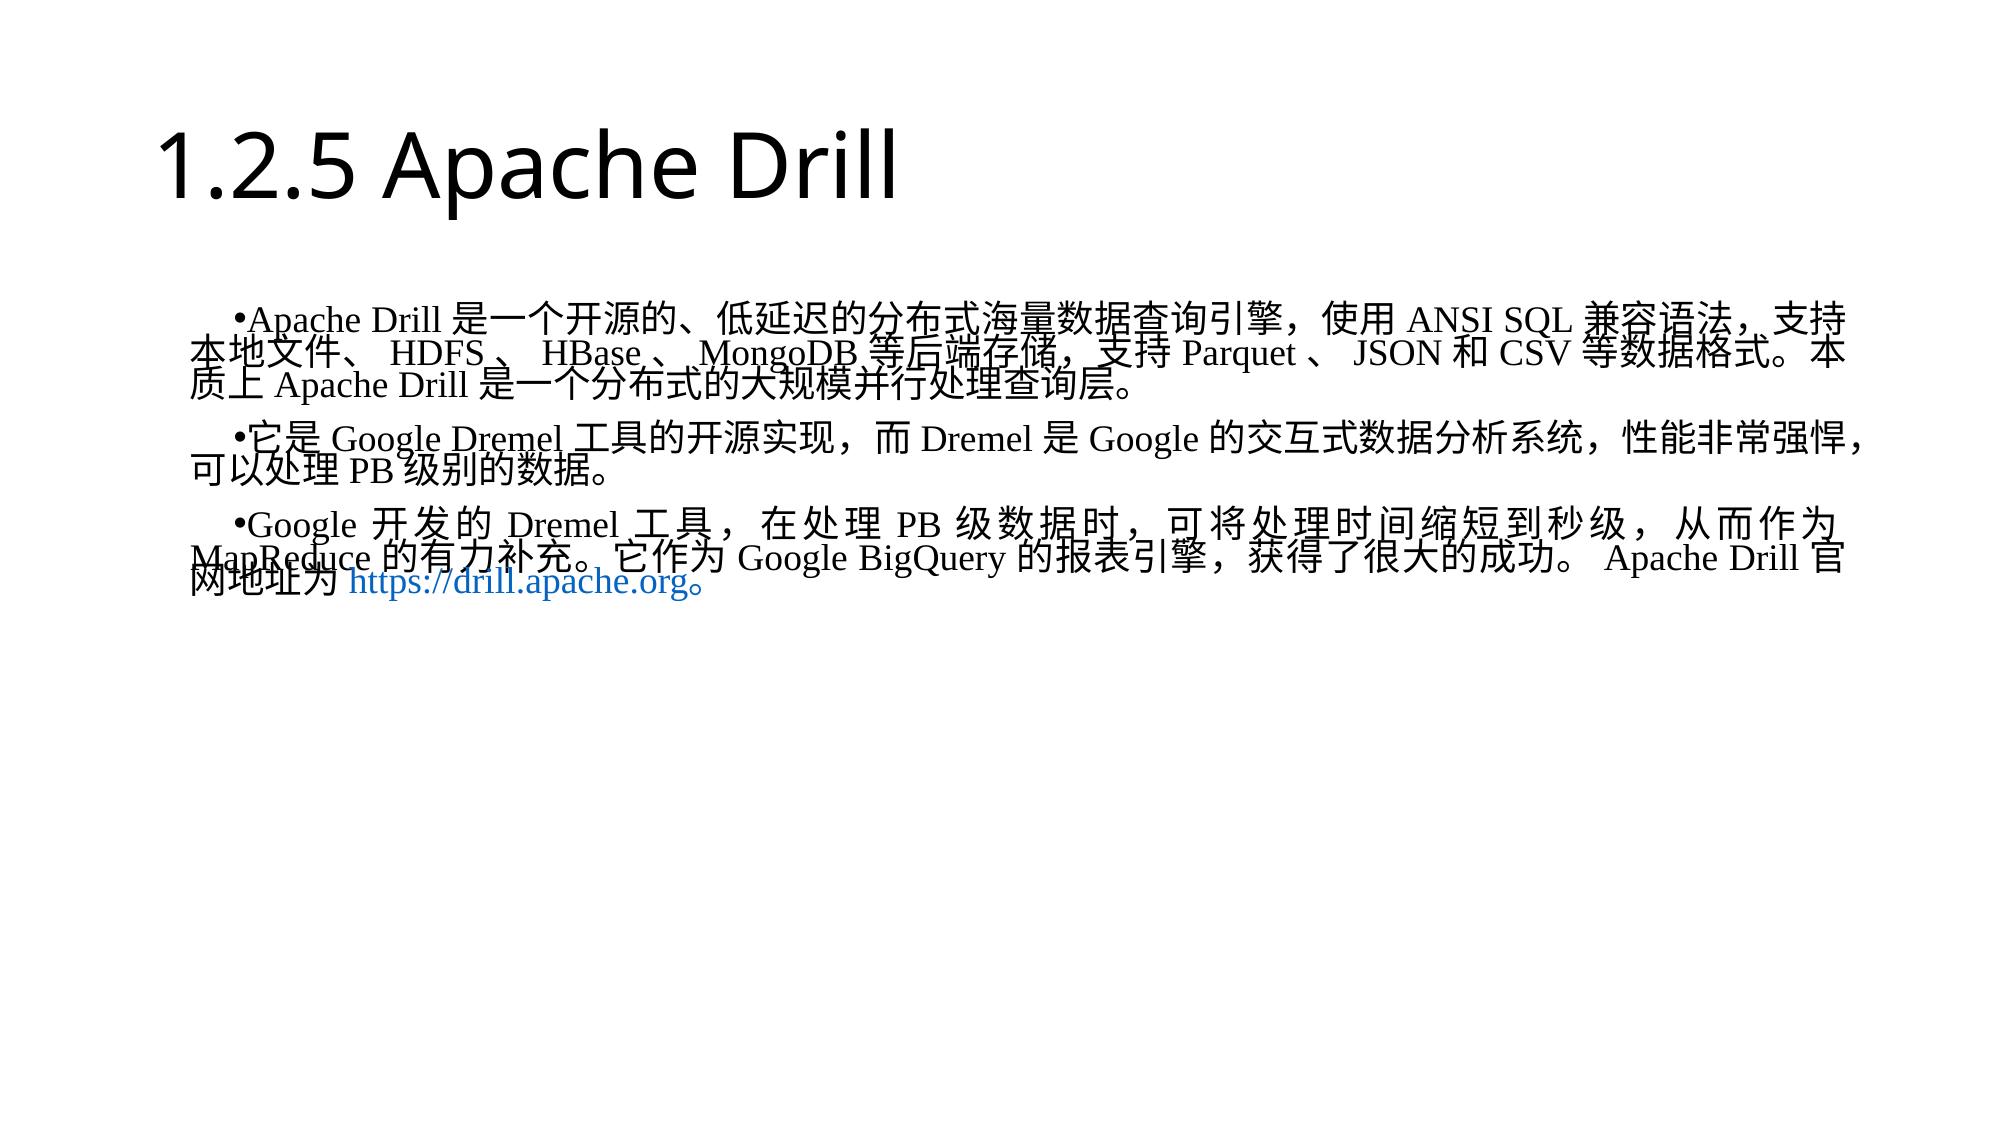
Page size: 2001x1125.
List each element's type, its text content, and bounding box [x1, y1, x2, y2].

title 1.2.5 Apache Drill [137, 59, 1863, 278]
list Apache Drill是一个开源的、低延迟的分布式海量数据查询引擎，使用ANSI SQL兼容语法，支持本地文件、HDFS、HBase、MongoDB等后端存储，支持Parquet、JSON和CSV等数据格式。本质上Apache Drill是一个分布式的大规模并行处理查询层。 它是Google Dremel工具的开源实现，而Dremel是Google的交互式数据分析系统，性能非常强悍，可以处理PB级别的数据。 Google开发的Dremel工具，在处理PB级数据时，可将处理时间缩短到秒级，从而作为MapReduce的有力补充。它作为Google BigQuery的报表引擎，获得了很大的成功。Apache Drill官网地址为https://drill.apache.org。 [137, 299, 1863, 1014]
